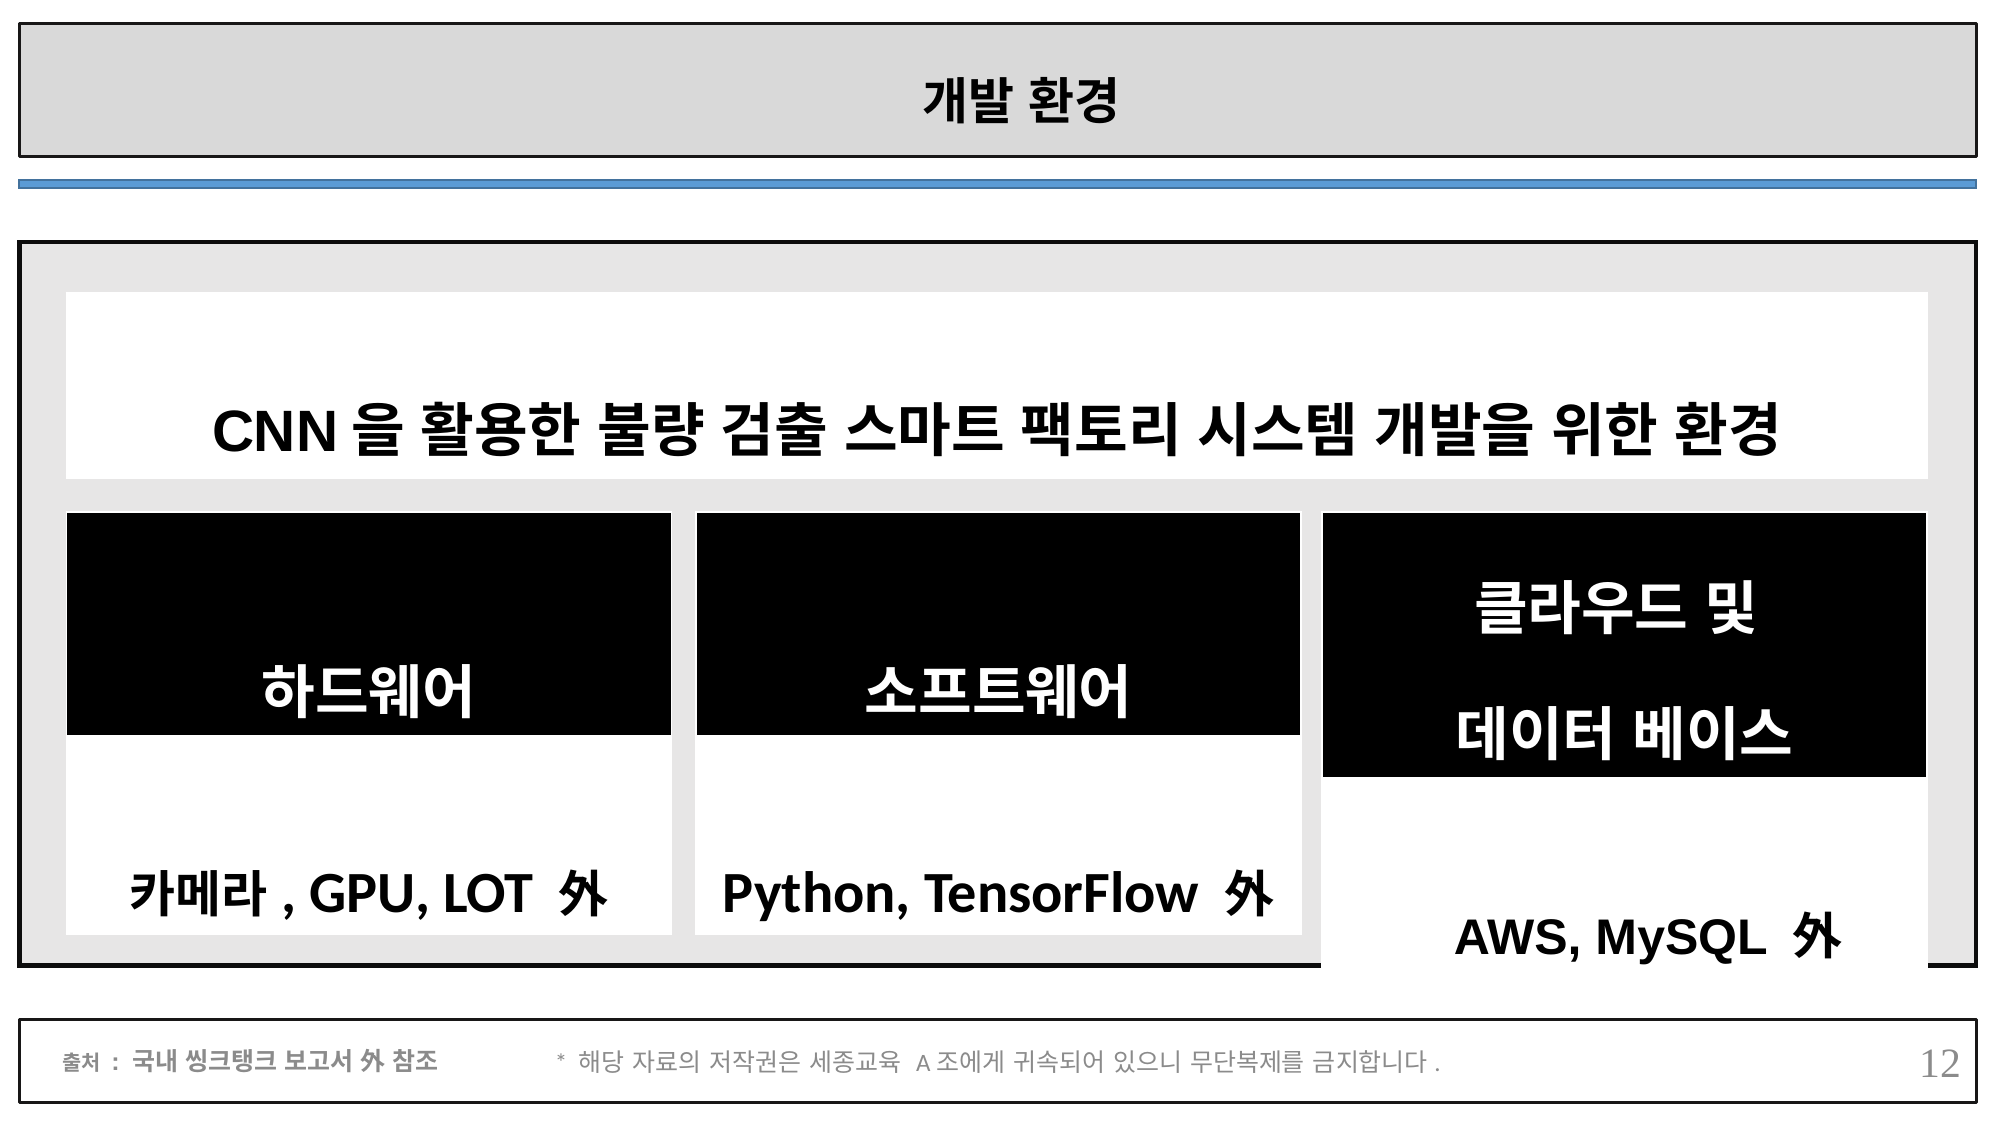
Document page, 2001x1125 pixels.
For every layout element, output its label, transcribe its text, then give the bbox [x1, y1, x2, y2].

text_box [18, 179, 1977, 189]
text_box [19, 1019, 1977, 1103]
text_box [18, 241, 1977, 967]
title 개발 환경 [19, 23, 1977, 157]
table_cell AWS, MySQL 外 [1323, 783, 1926, 976]
table_header 하드웨어 [67, 513, 671, 735]
footer * 해당 자료의 저작권은 세종교육 A조에게 귀속되어 있으니 무단복제를 금지합니다. [527, 1025, 1468, 1097]
table_header 클라우드 및 데이터 베이스 [1323, 513, 1926, 777]
table_header 소프트웨어 [697, 513, 1300, 735]
table_header CNN을 활용한 불량 검출 스마트 팩토리 시스템 개발을 위한 환경 [67, 294, 1926, 473]
table_cell Python, TensorFlow 外 [697, 741, 1300, 933]
table_cell 카메라, GPU, LOT 外 [67, 741, 671, 933]
text_box 출처 : 국내 씽크탱크 보고서 外 참조 [19, 1024, 483, 1096]
